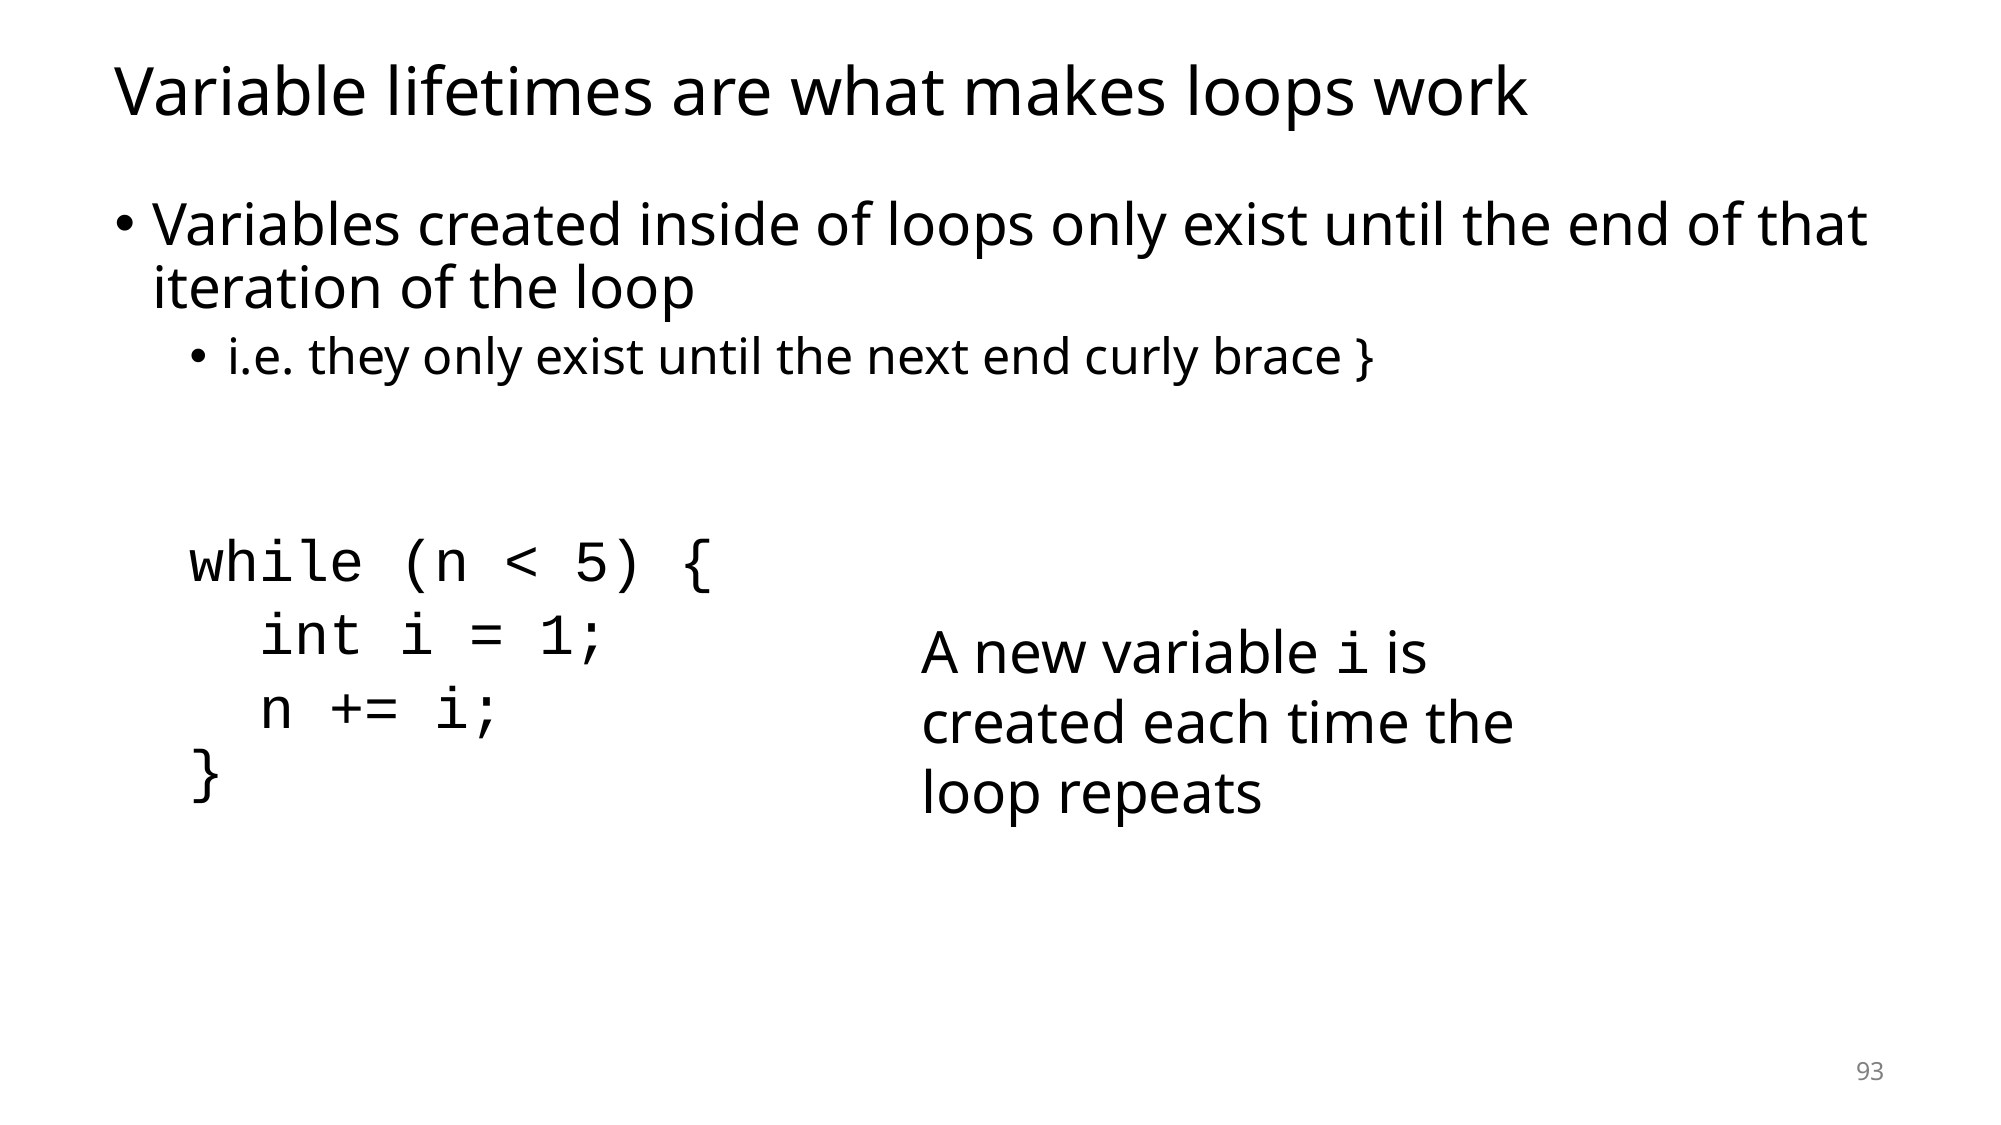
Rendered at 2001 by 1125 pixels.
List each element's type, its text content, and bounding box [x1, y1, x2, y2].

text_box A new variable i is created each time the loop repeats [906, 607, 1636, 833]
title Variable lifetimes are what makes loops work [99, 37, 1900, 150]
slide_number 93 [1749, 1042, 1900, 1103]
list Variables created inside of loops only exist until the end of that iteration of the loop i.e. they only exist until the next end curly brace } while (n < 5) { int i = 1; n += i; } [99, 187, 1900, 1013]
